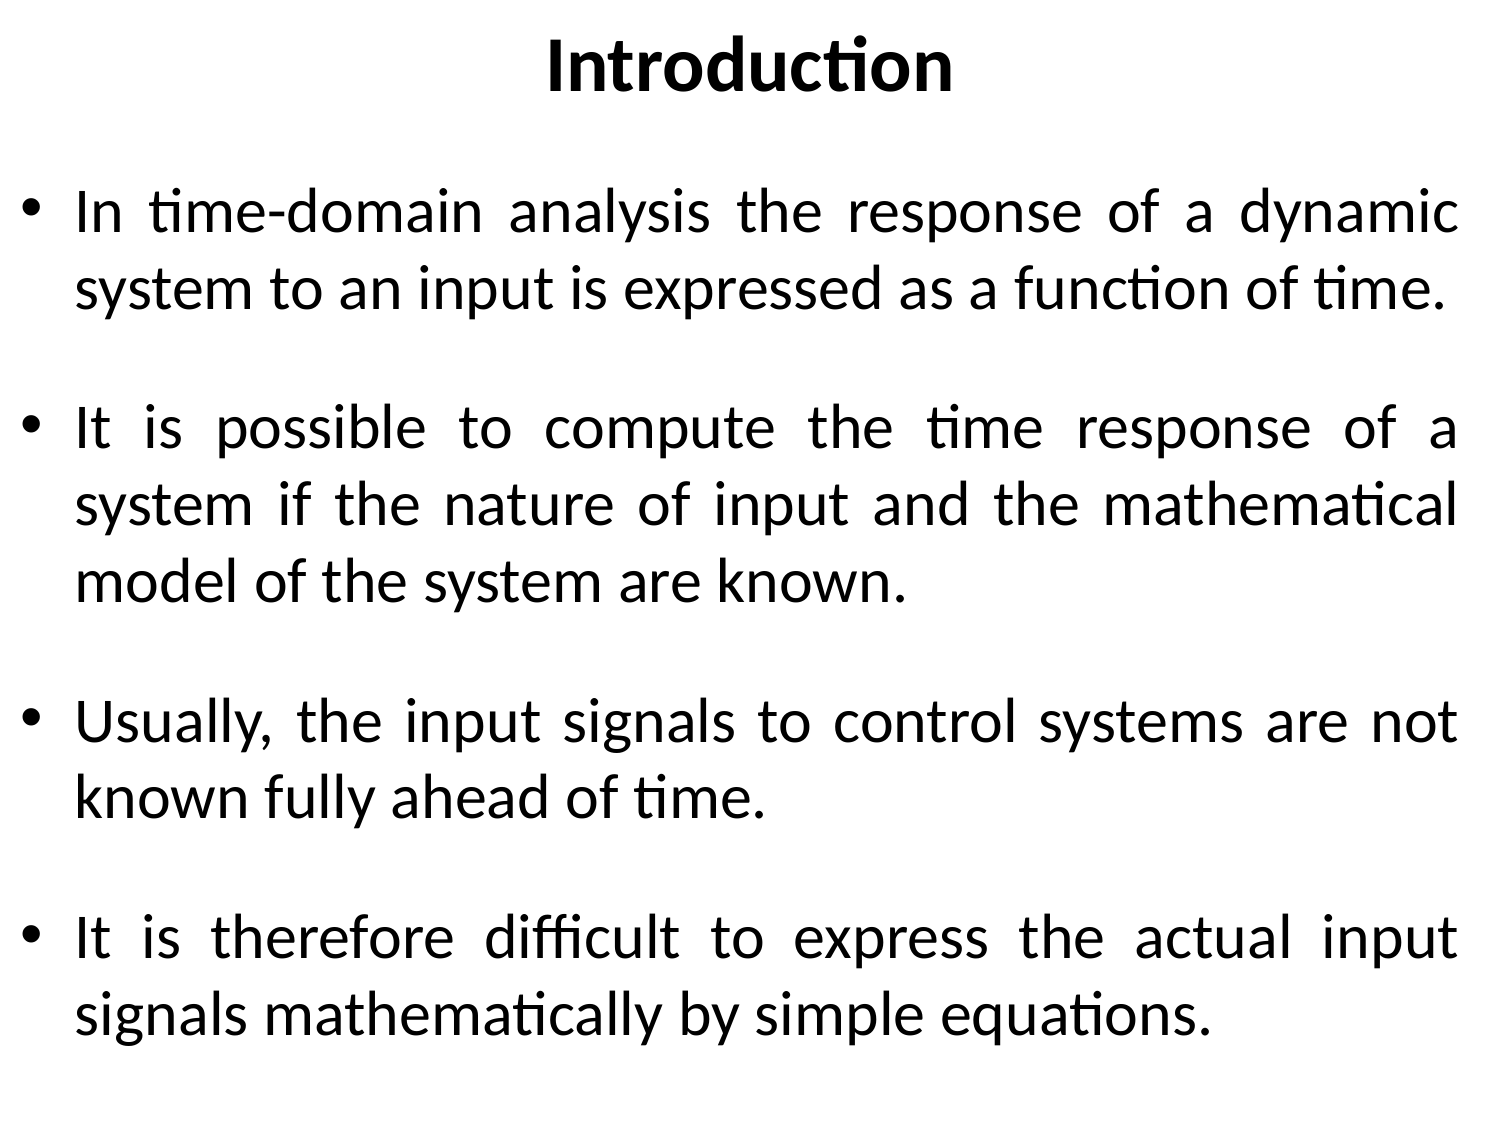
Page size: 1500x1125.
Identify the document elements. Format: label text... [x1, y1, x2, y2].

list In time-domain analysis the response of a dynamic system to an input is expressed as a function of time. It is possible to compute the time response of a system if the nature of input and the mathematical model of the system are known. Usually, the input signals to control systems are not known fully ahead of time. It is therefore difficult to express the actual input signals mathematically by simple equations. [5, 160, 1477, 1106]
title Introduction [75, 7, 1425, 112]
